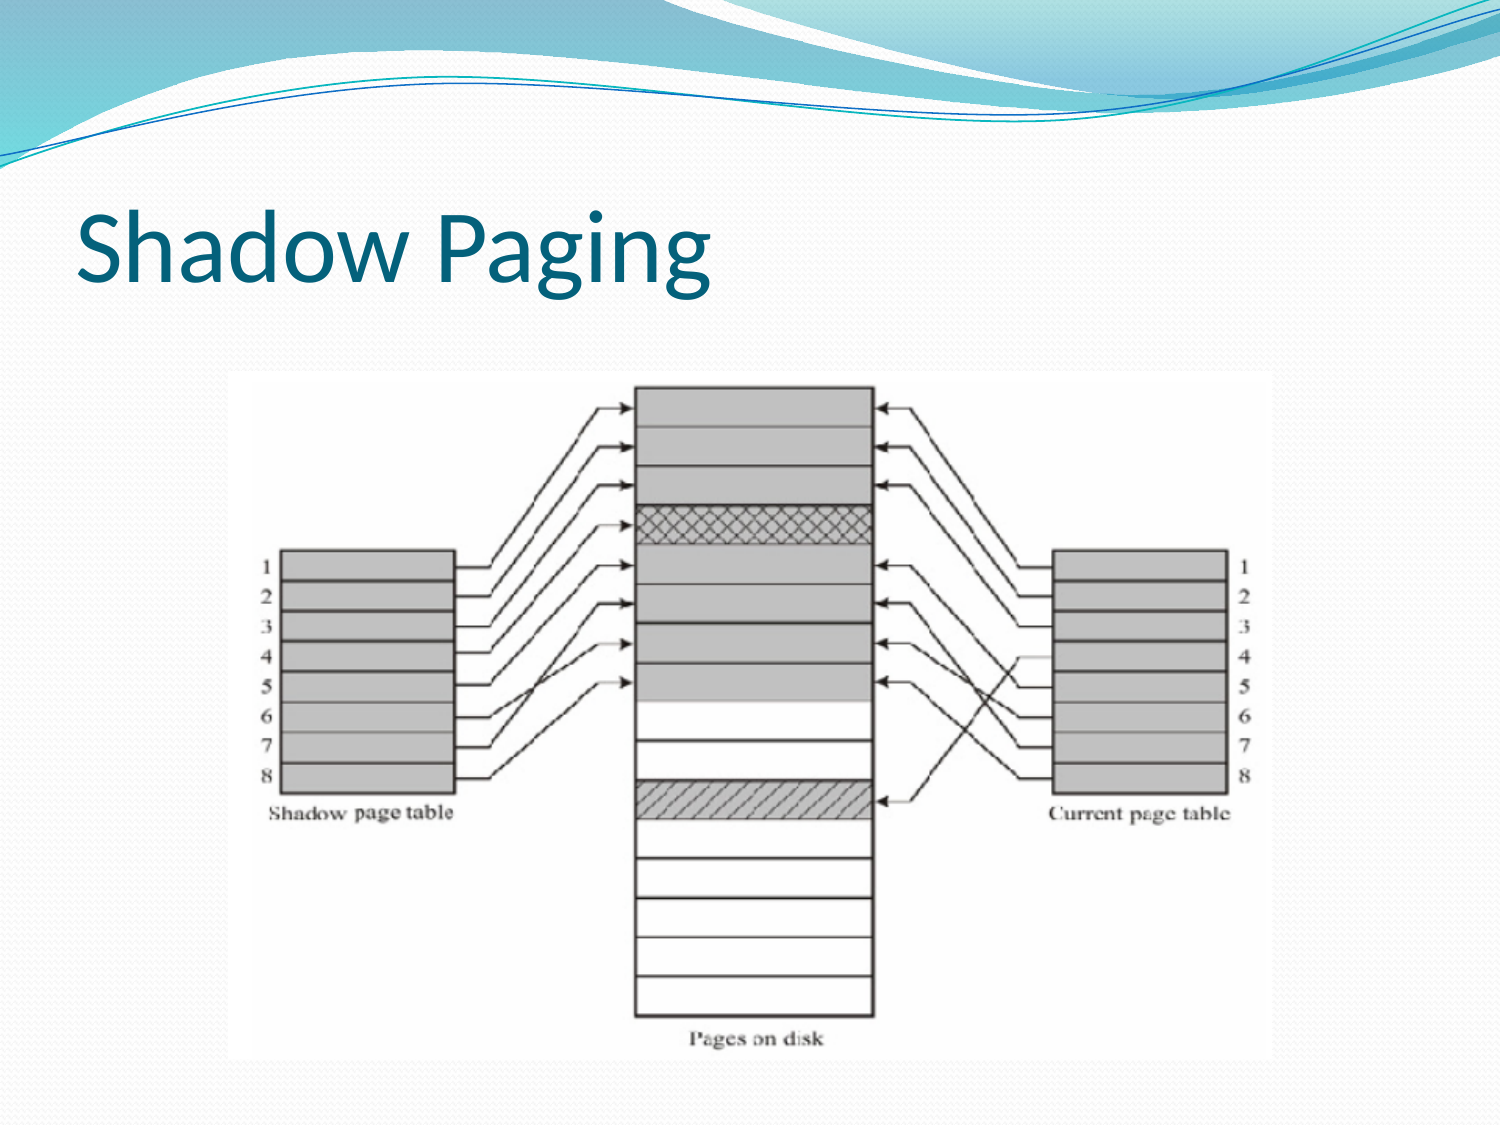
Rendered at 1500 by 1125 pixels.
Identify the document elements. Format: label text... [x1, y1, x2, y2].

picture [227, 370, 1273, 1059]
title Shadow Paging [75, 115, 1425, 303]
